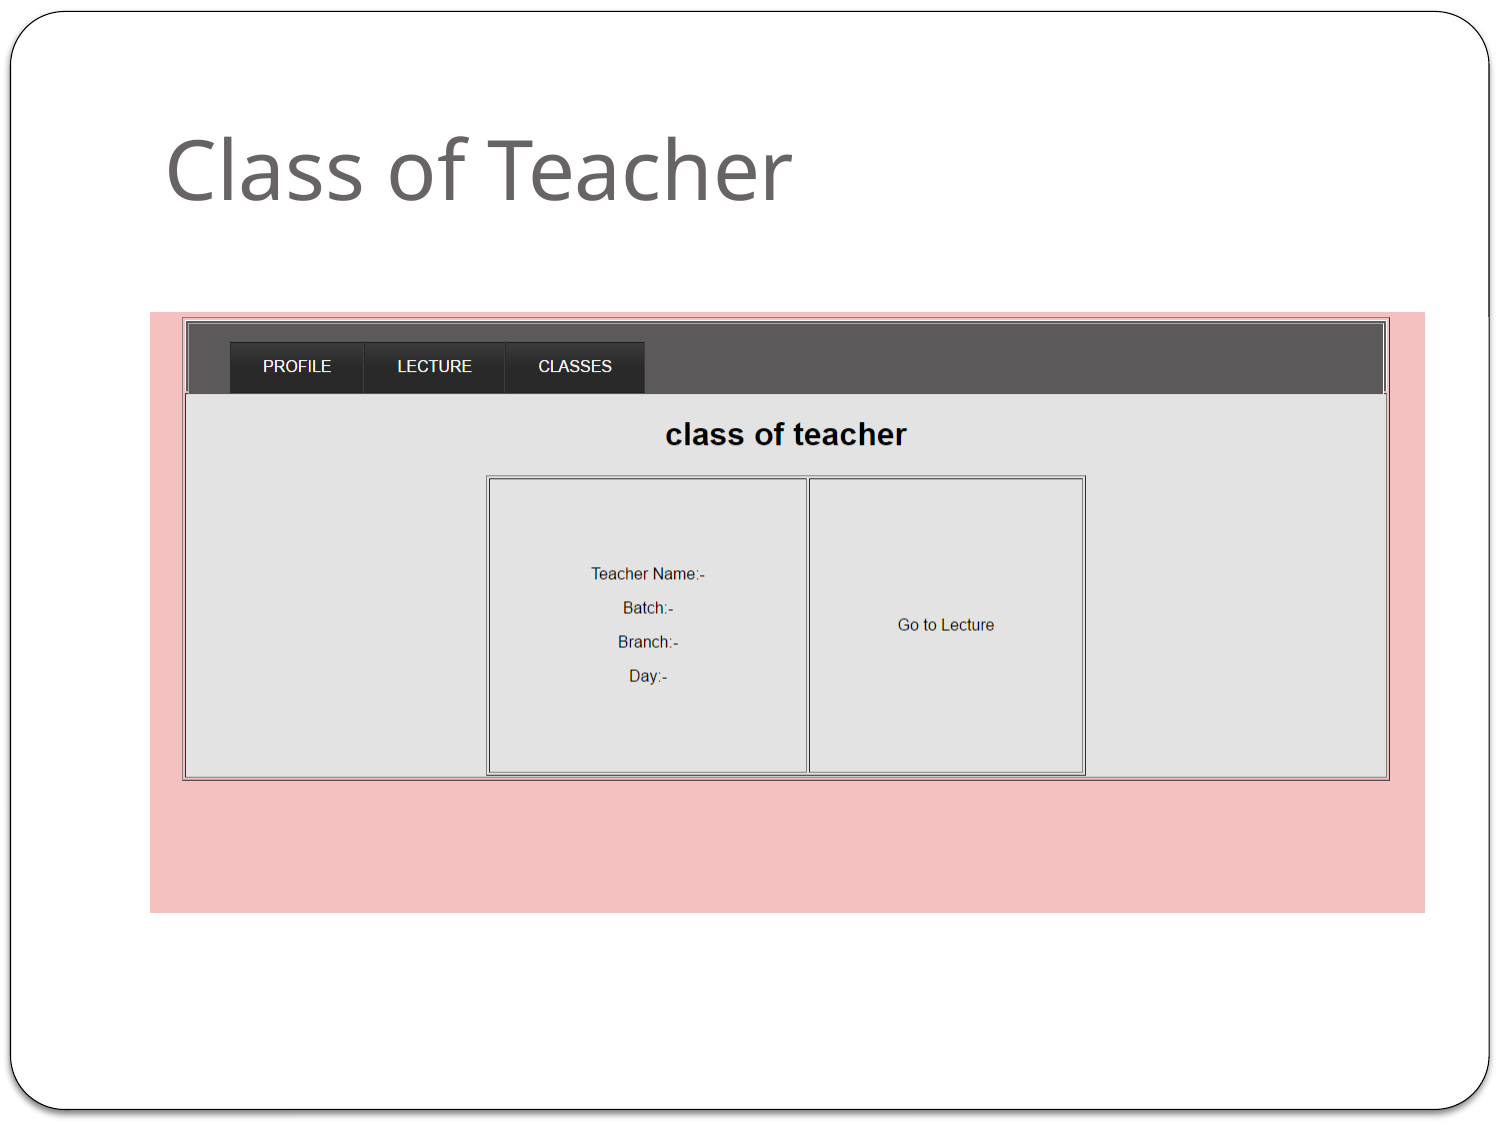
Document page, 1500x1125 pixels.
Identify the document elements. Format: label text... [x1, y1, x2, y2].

title Class of Teacher [150, 45, 1425, 233]
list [149, 312, 1426, 913]
